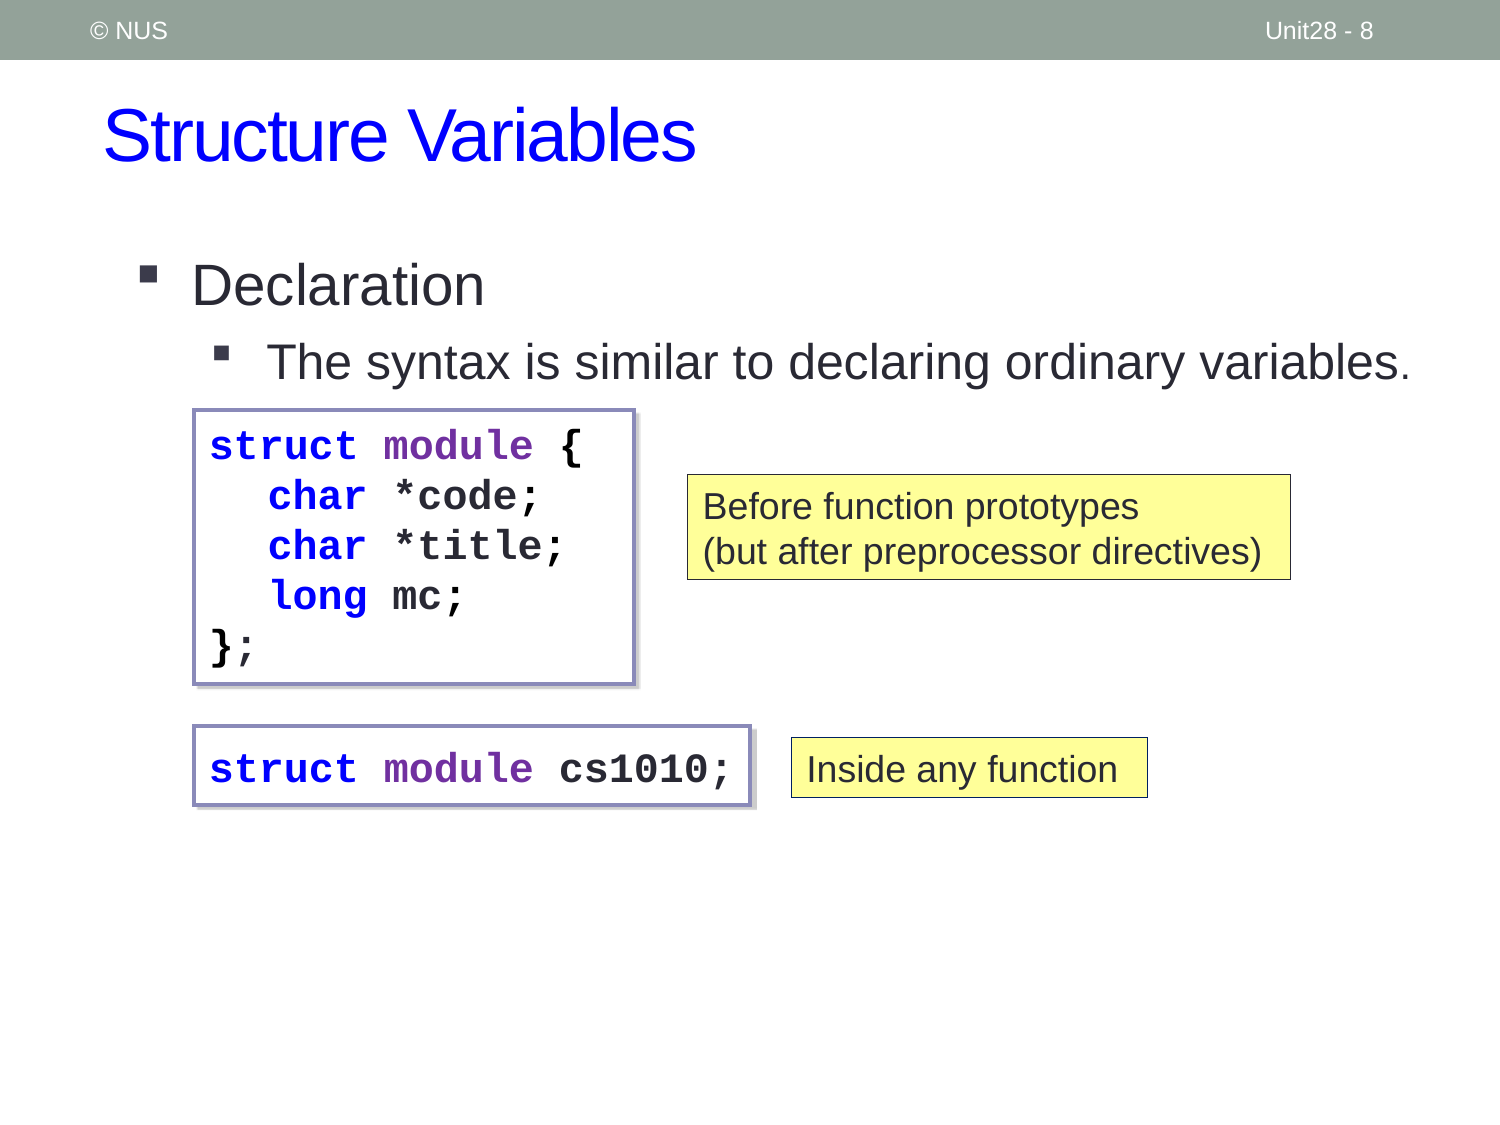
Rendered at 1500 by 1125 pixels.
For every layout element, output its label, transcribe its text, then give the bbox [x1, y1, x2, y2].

text_box Inside any function [791, 737, 1148, 798]
text_box Declaration The syntax is similar to declaring ordinary variables. [120, 239, 1463, 411]
text_box struct module { char *code; char *title; long mc; }; [193, 410, 634, 684]
text_box struct module cs1010; [193, 726, 750, 806]
slide_number Unit28 - 8 [1250, 3, 1425, 57]
title Structure Variables [87, 62, 1463, 200]
text_box Before function prototypes (but after preprocessor directives) [687, 474, 1291, 580]
slide_number © NUS [75, 3, 550, 57]
